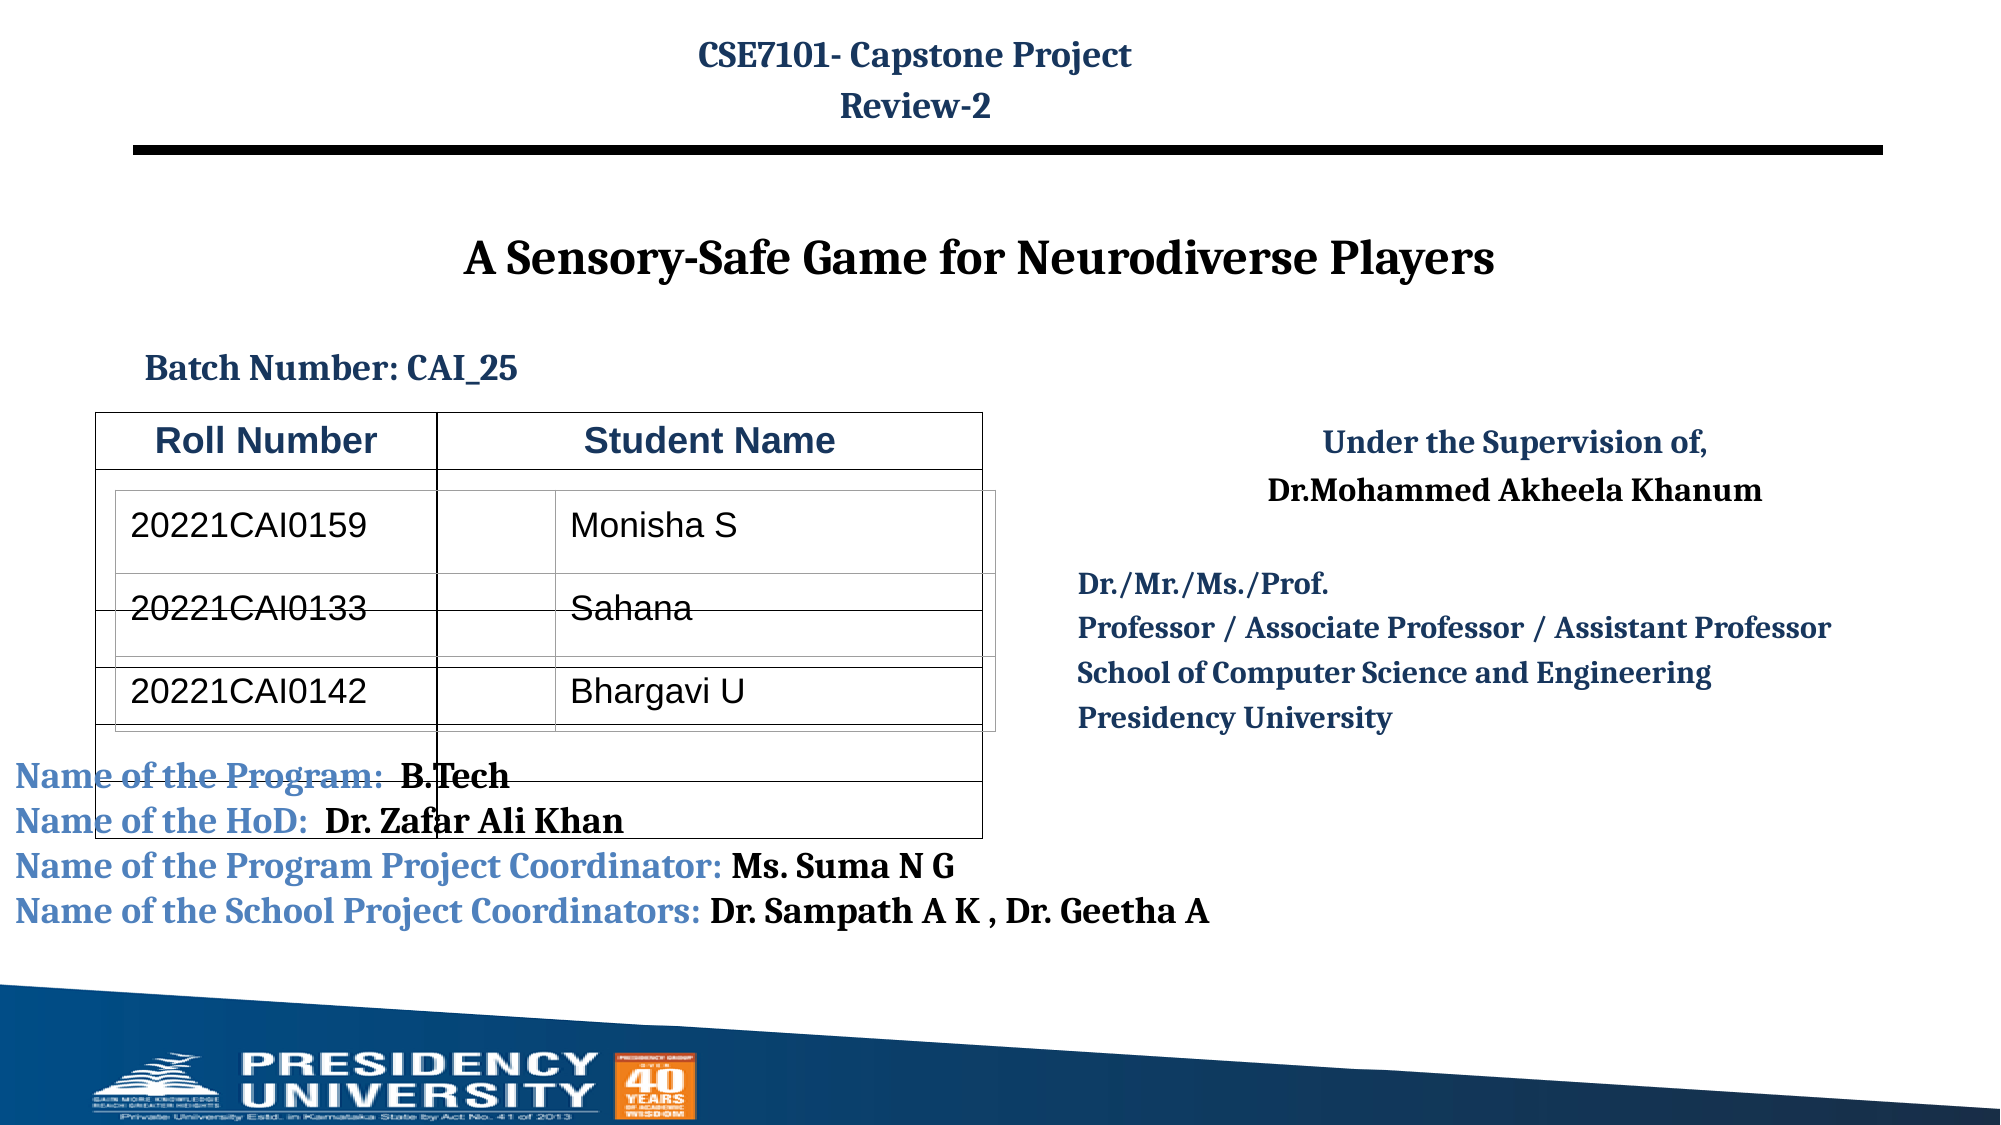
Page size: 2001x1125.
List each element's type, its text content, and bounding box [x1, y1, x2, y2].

table_header 20221CAI0159 [116, 491, 555, 573]
subtitle Batch Number: CAI_25 [129, 335, 850, 412]
table_header Monisha S [556, 491, 995, 573]
table_cell Sahana [556, 574, 995, 656]
table_cell [96, 725, 436, 743]
text_box CSE7101- Capstone Project Review-2 [464, 22, 1367, 142]
table_cell Bhargavi U [556, 657, 995, 731]
text_box [252, 296, 1261, 388]
table_header Student Name [438, 413, 982, 469]
text_box Name of the Program: B.Tech Name of the HoD: Dr. Zafar Ali Khan Name of the Program Project Coordinator: Ms. Suma N G Name of the School Project Coordinators: Dr. Sampath A K , Dr. Geetha A [0, 743, 2000, 1000]
table_cell 20221CAI0133 [116, 574, 555, 656]
text_box Under the Supervision of, Dr.Mohammed Akheela Khanum Dr./Mr./Ms./Prof. Professor / Associate Professor / Assistant Professor School of Computer Science and Engineering Presidency University [1062, 412, 1968, 743]
table_cell [96, 668, 115, 724]
picture [0, 1000, 2000, 1125]
table_cell [438, 732, 982, 743]
table_header Roll Number [96, 413, 436, 469]
title A Sensory-Safe Game for Neurodiverse Players [129, 175, 1830, 334]
table_cell [96, 470, 436, 610]
table_cell [96, 611, 115, 667]
table_cell 20221CAI0142 [116, 657, 555, 731]
table_cell [438, 470, 982, 490]
